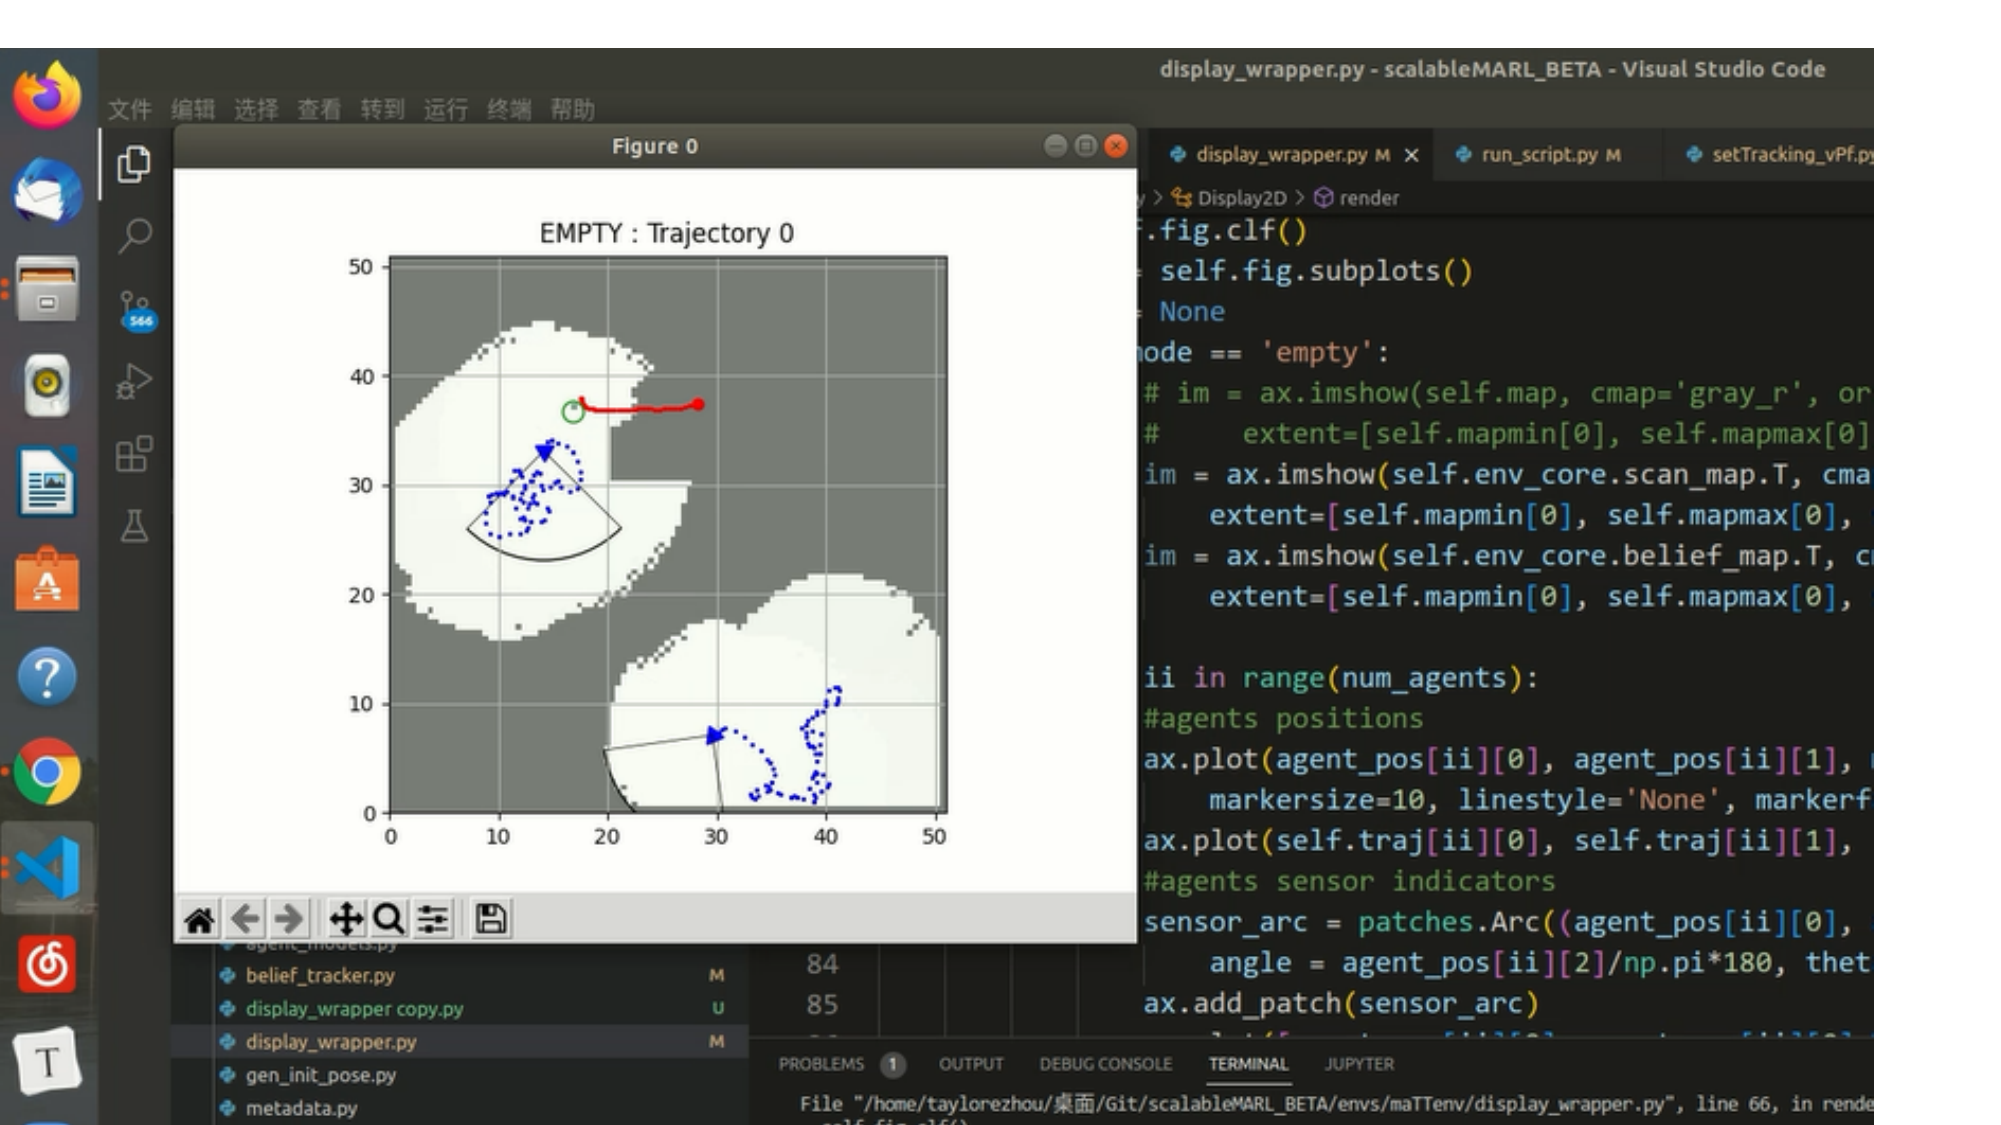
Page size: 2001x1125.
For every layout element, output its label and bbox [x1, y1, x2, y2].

picture [0, 48, 1874, 1125]
